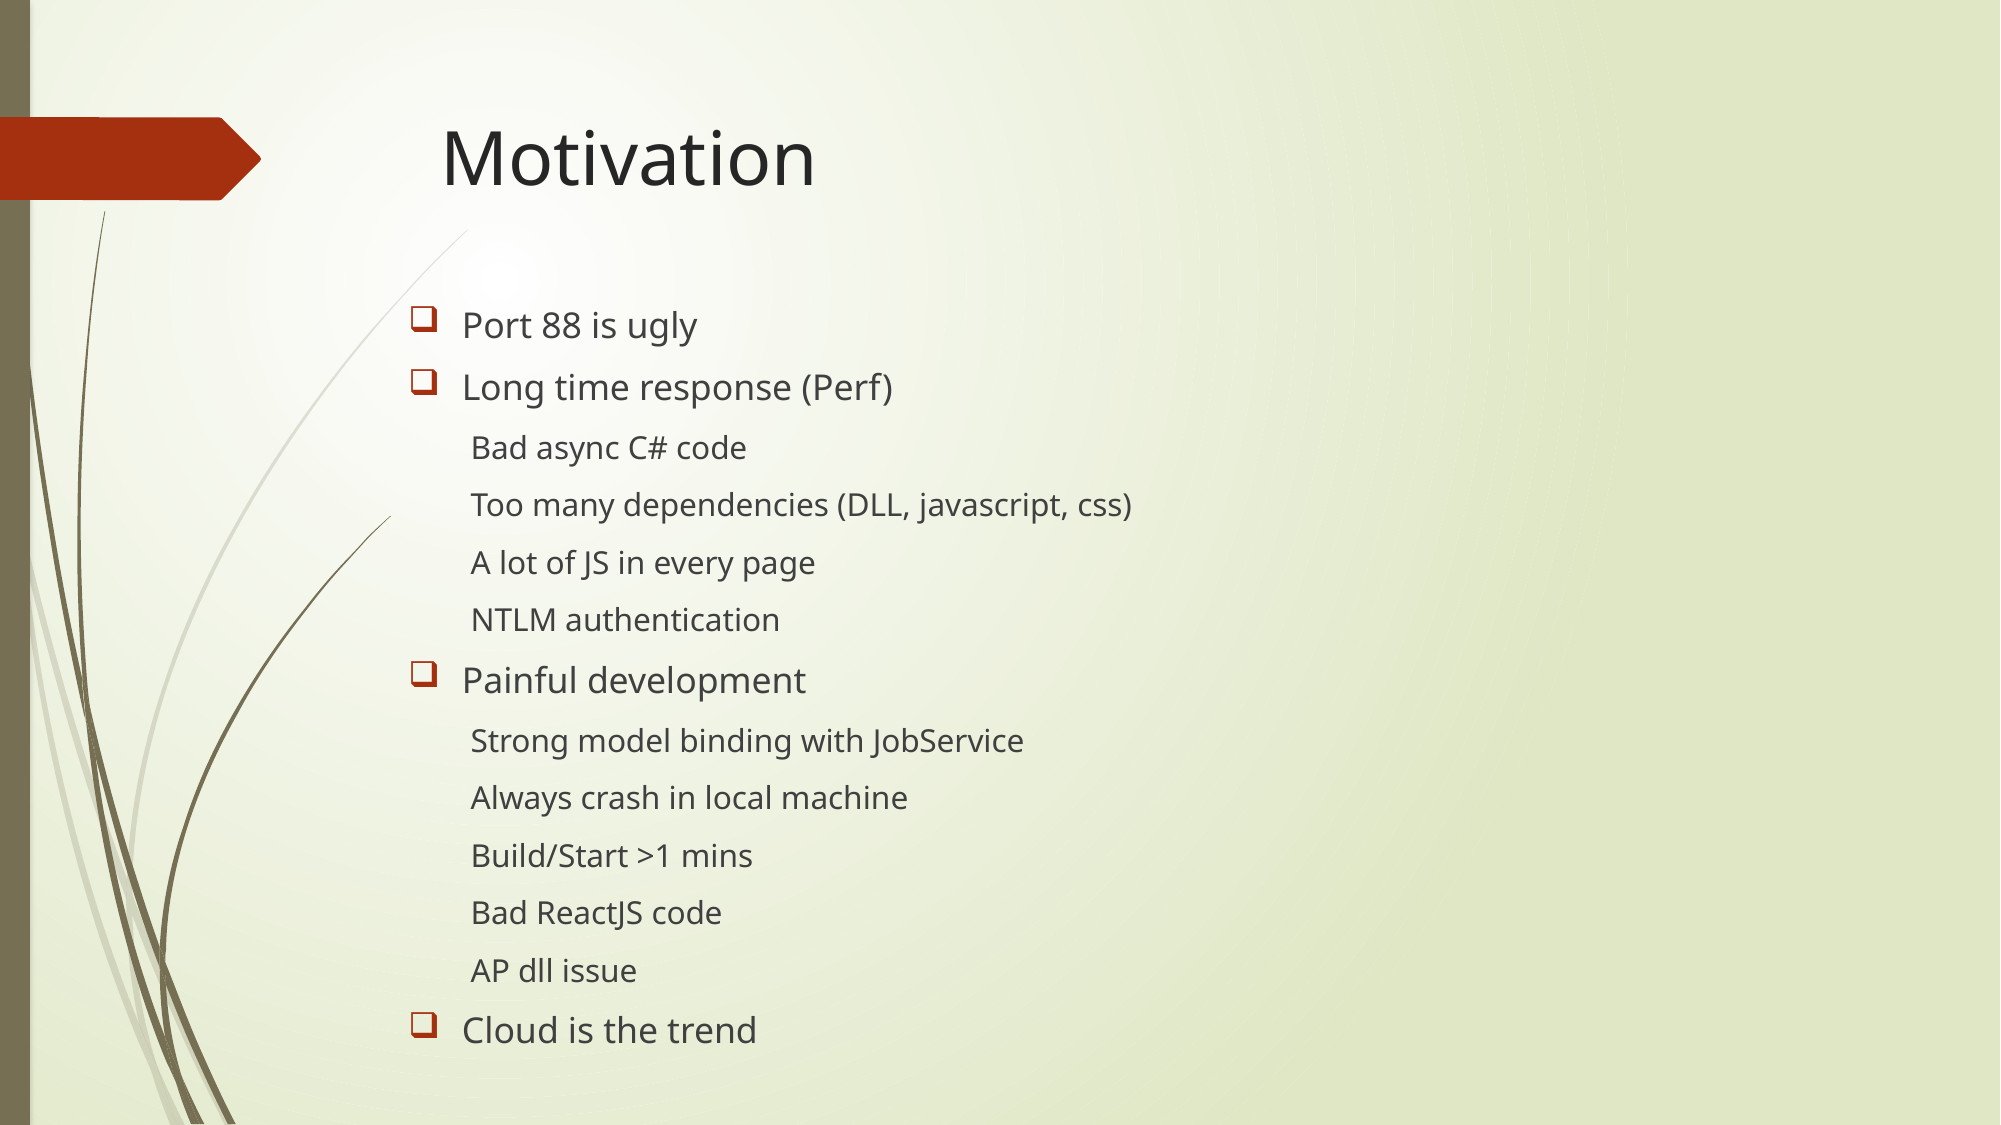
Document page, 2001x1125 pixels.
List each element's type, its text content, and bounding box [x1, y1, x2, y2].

title Motivation [425, 102, 1888, 313]
list Port 88 is ugly Long time response (Perf) Bad async C# code Too many dependencies (DLL, javascript, css) A lot of JS in every page NTLM authentication Painful development Strong model binding with JobService Always crash in local machine Build/Start >1 mins Bad ReactJS code AP dll issue Cloud is the trend [393, 295, 1856, 1060]
